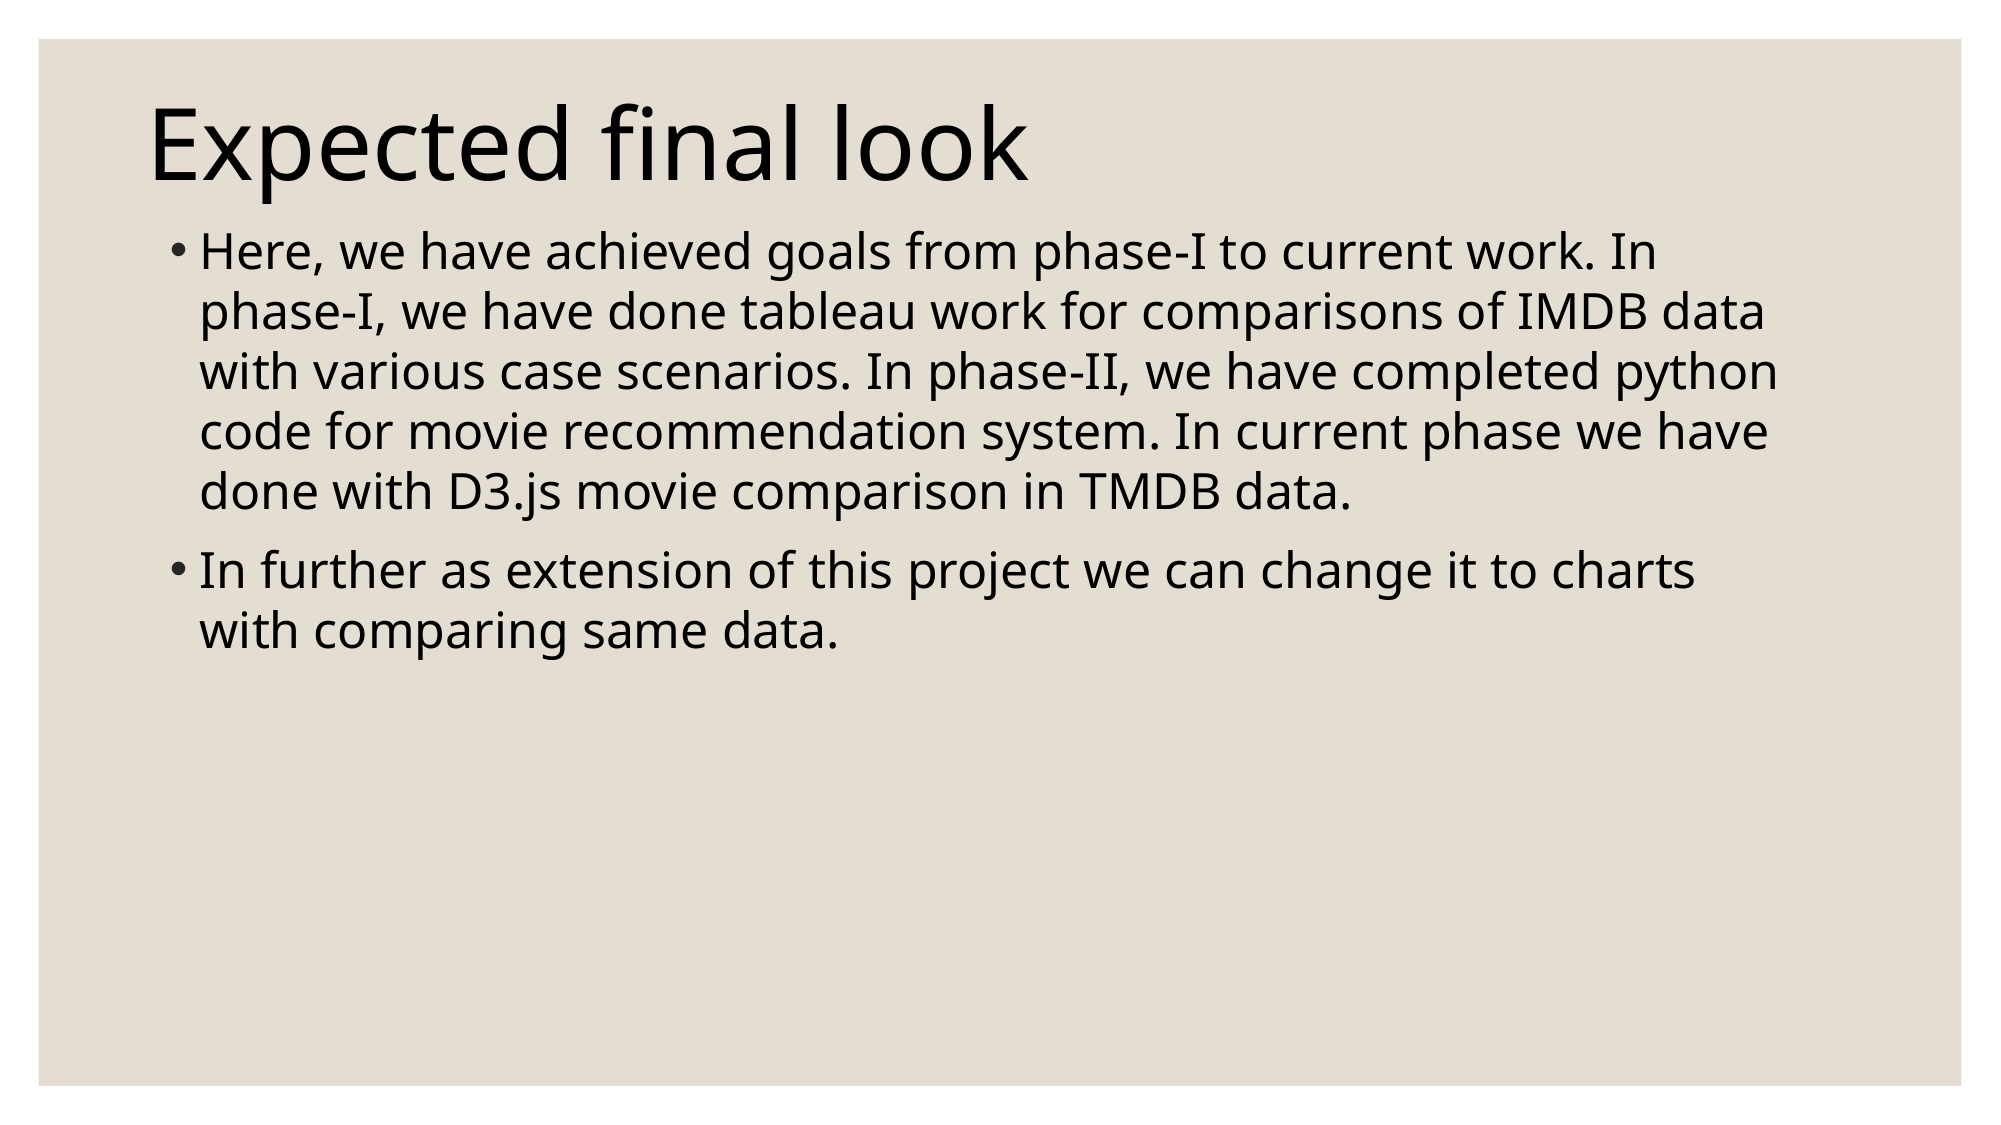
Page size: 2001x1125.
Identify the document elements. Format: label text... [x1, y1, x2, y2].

list Here, we have achieved goals from phase-I to current work. In phase-I, we have done tableau work for comparisons of IMDB data with various case scenarios. In phase-II, we have completed python code for movie recommendation system. In current phase we have done with D3.js movie comparison in TMDB data. In further as extension of this project we can change it to charts with comparing same data. [154, 211, 1805, 857]
title Expected final look [131, 54, 1782, 241]
